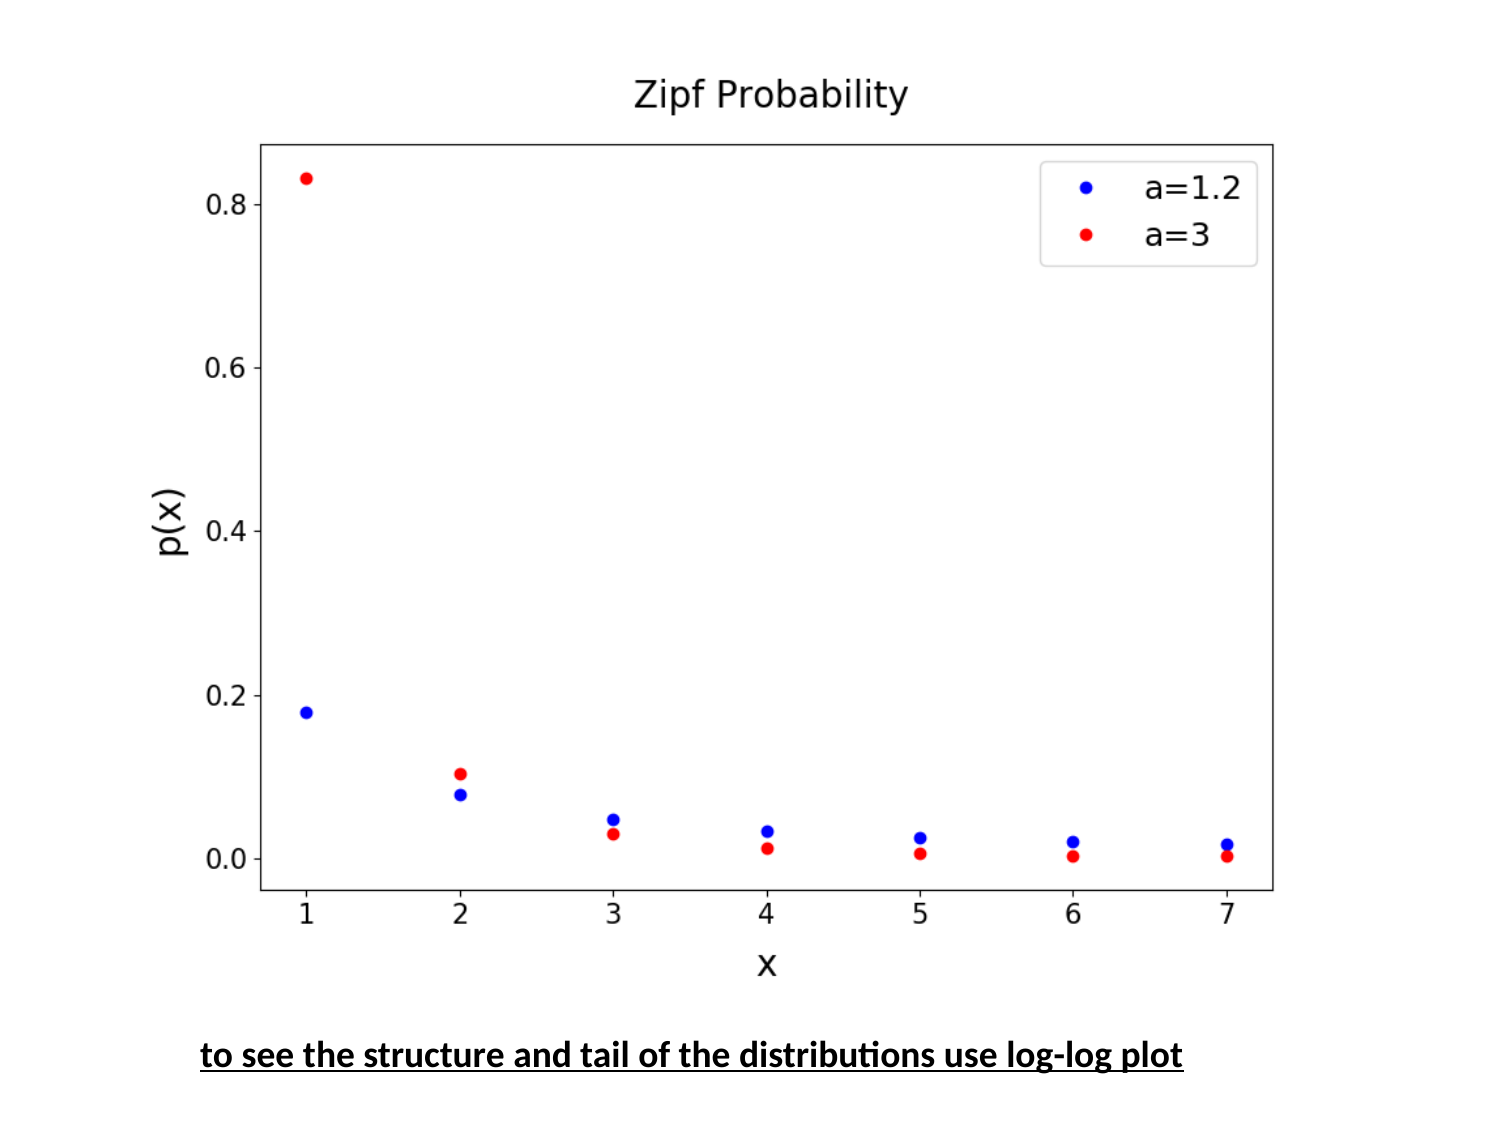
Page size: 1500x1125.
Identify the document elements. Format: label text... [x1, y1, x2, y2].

text_box to see the structure and tail of the distributions use log-log plot [185, 1022, 1200, 1082]
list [97, 28, 1403, 997]
